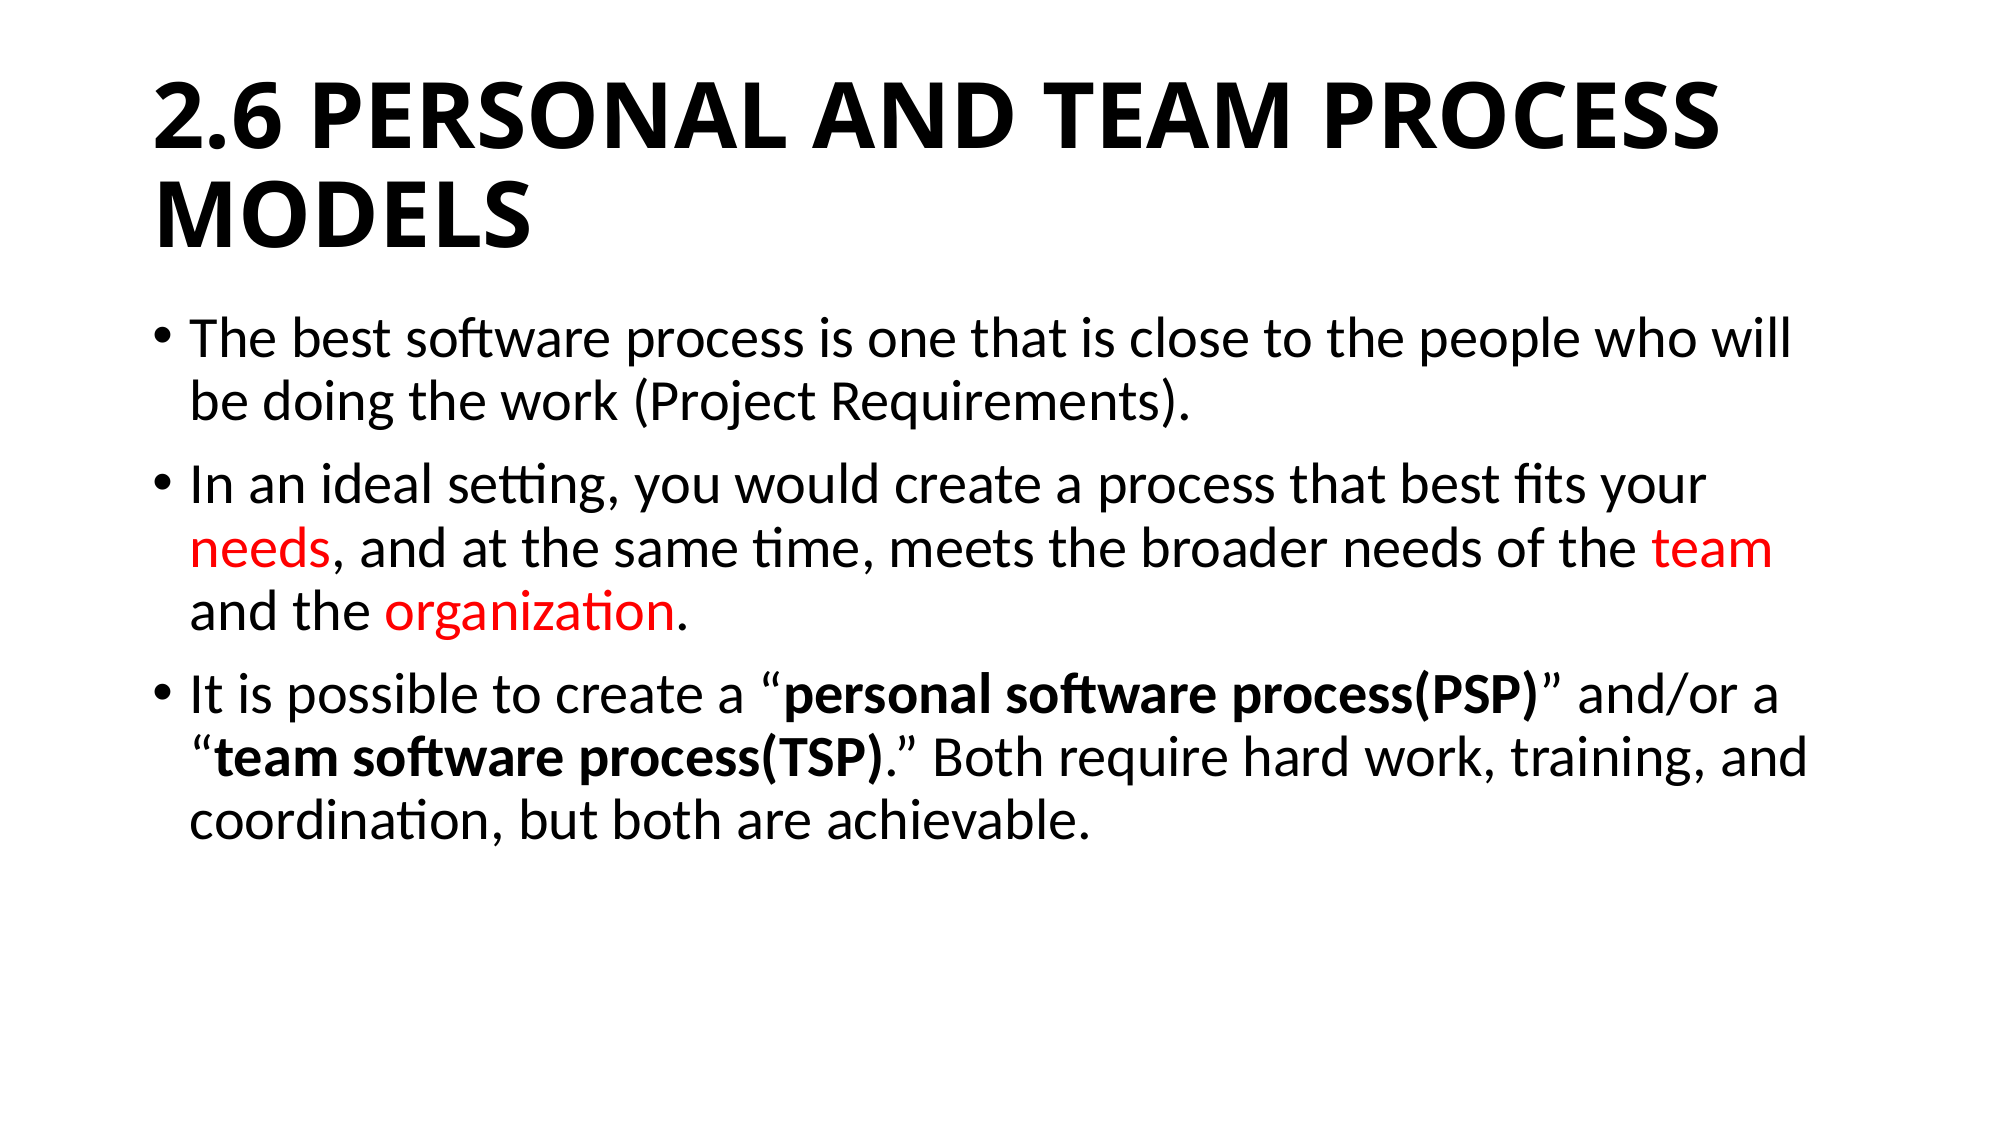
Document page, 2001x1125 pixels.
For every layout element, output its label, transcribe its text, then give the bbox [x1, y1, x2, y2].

list The best software process is one that is close to the people who will be doing the work (Project Requirements). In an ideal setting, you would create a process that best fits your needs, and at the same time, meets the broader needs of the team and the organization. It is possible to create a “personal software process(PSP)” and/or a “team software process(TSP).” Both require hard work, training, and coordination, but both are achievable. [137, 299, 1863, 1014]
title 2.6 PERSONAL AND TEAM PROCESS MODELS [137, 59, 1863, 278]
